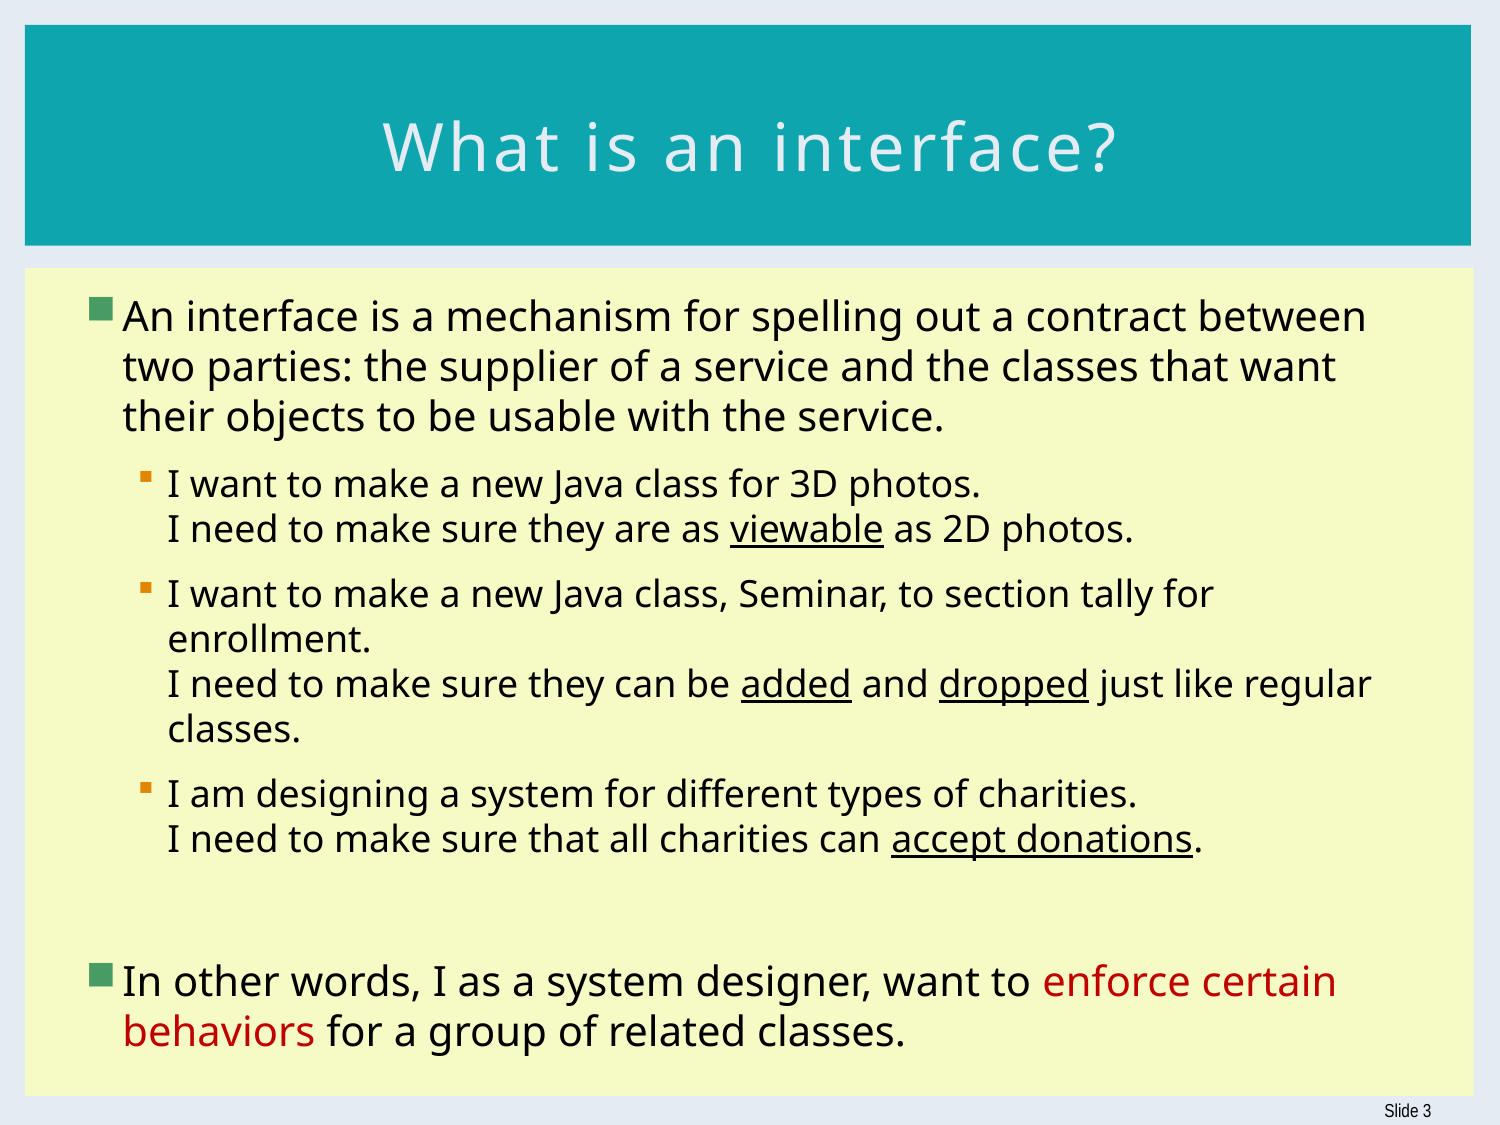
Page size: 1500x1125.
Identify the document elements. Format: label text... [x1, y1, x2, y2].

title What is an interface? [62, 58, 1438, 232]
list An interface is a mechanism for spelling out a contract between two parties: the supplier of a service and the classes that want their objects to be usable with the service. I want to make a new Java class for 3D photos. I need to make sure they are as viewable as 2D photos. I want to make a new Java class, Seminar, to section tally for enrollment. I need to make sure they can be added and dropped just like regular classes. I am designing a system for different types of charities. I need to make sure that all charities can accept donations. In other words, I as a system designer, want to enforce certain behaviors for a group of related classes. [62, 281, 1442, 1005]
